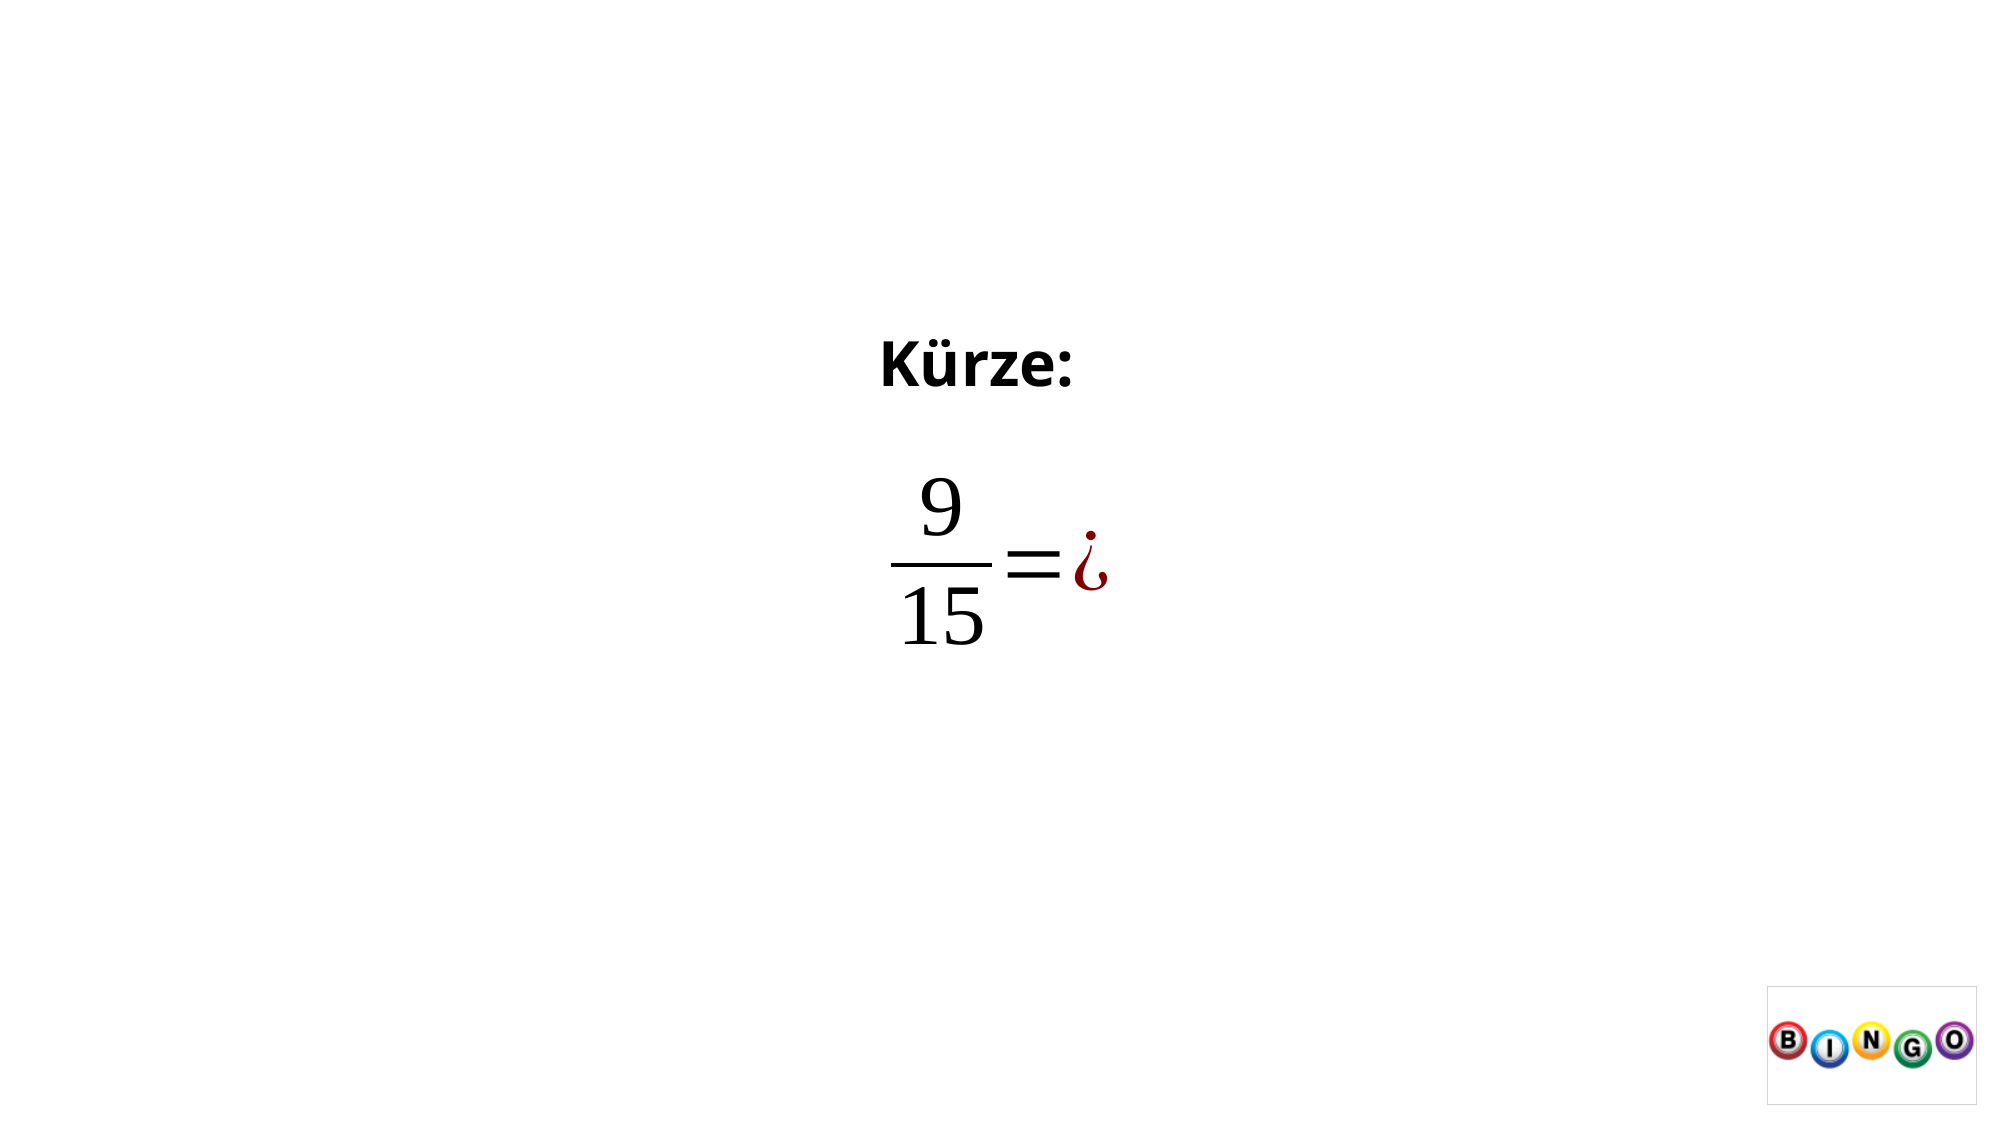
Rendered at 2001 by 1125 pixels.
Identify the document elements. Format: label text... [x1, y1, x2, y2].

text_box Kürze: [226, 324, 1727, 597]
picture [1768, 987, 1976, 1104]
